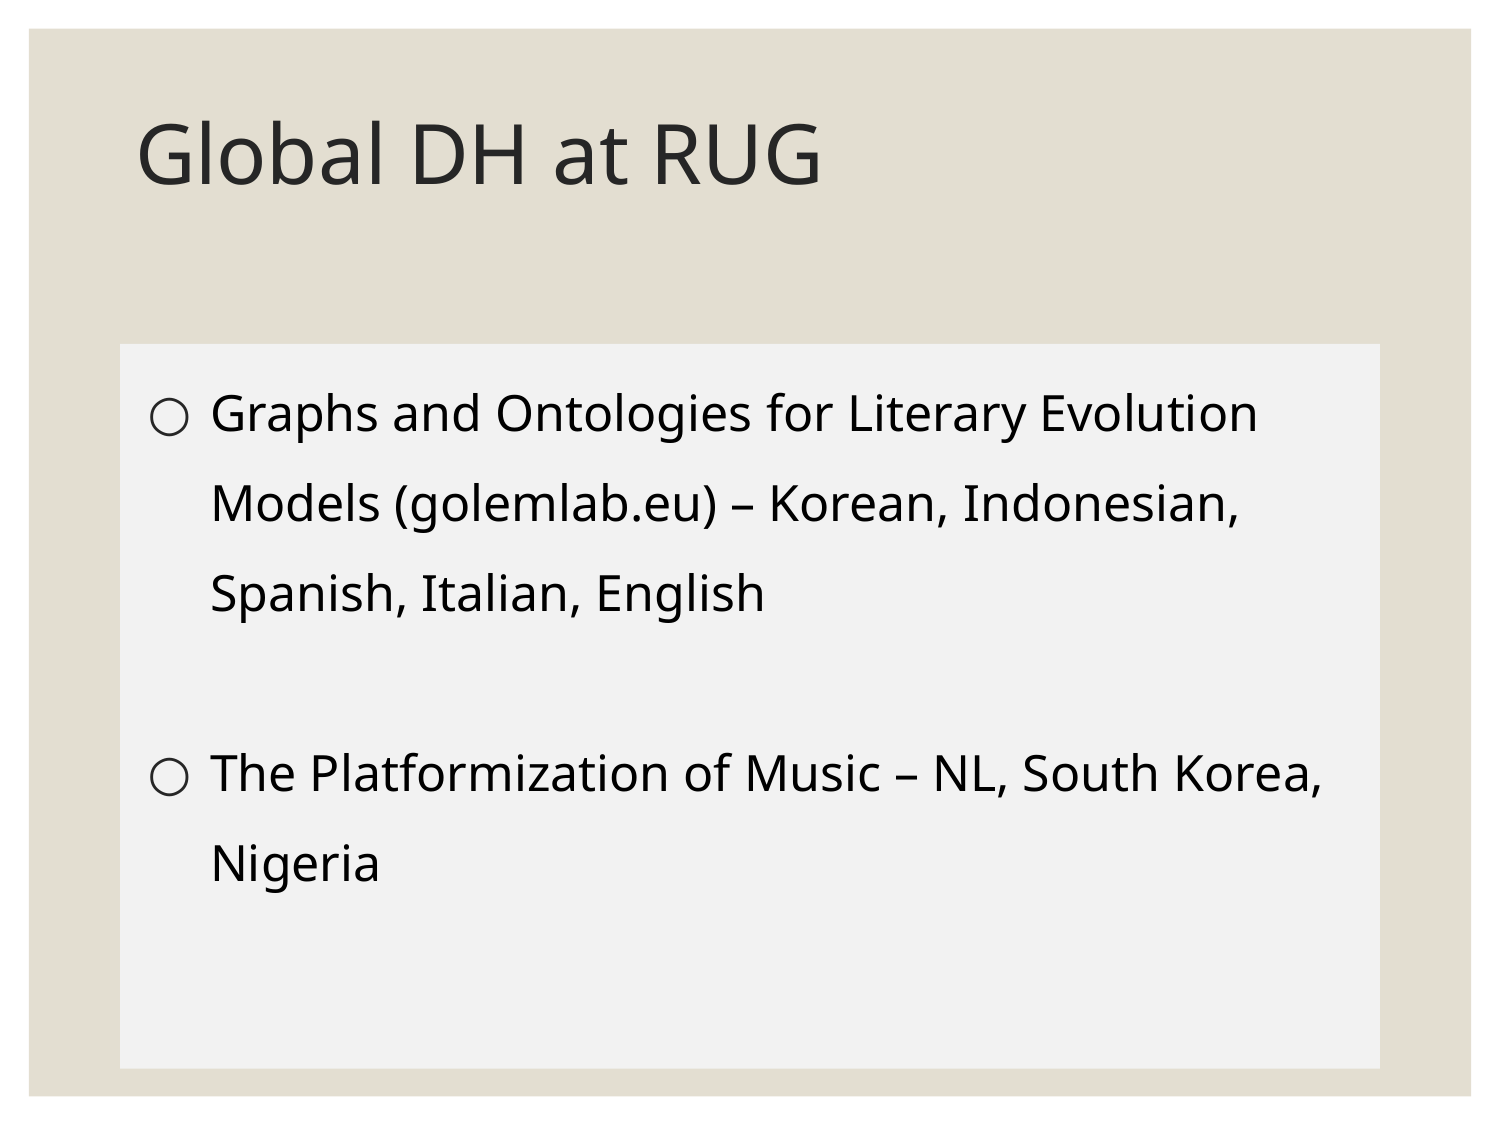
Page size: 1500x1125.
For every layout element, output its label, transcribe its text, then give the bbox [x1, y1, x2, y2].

list Graphs and Ontologies for Literary Evolution Models (golemlab.eu) – Korean, Indonesian, Spanish, Italian, English The Platformization of Music – NL, South Korea, Nigeria [120, 343, 1380, 1069]
title Global DH at RUG [120, 44, 1380, 270]
